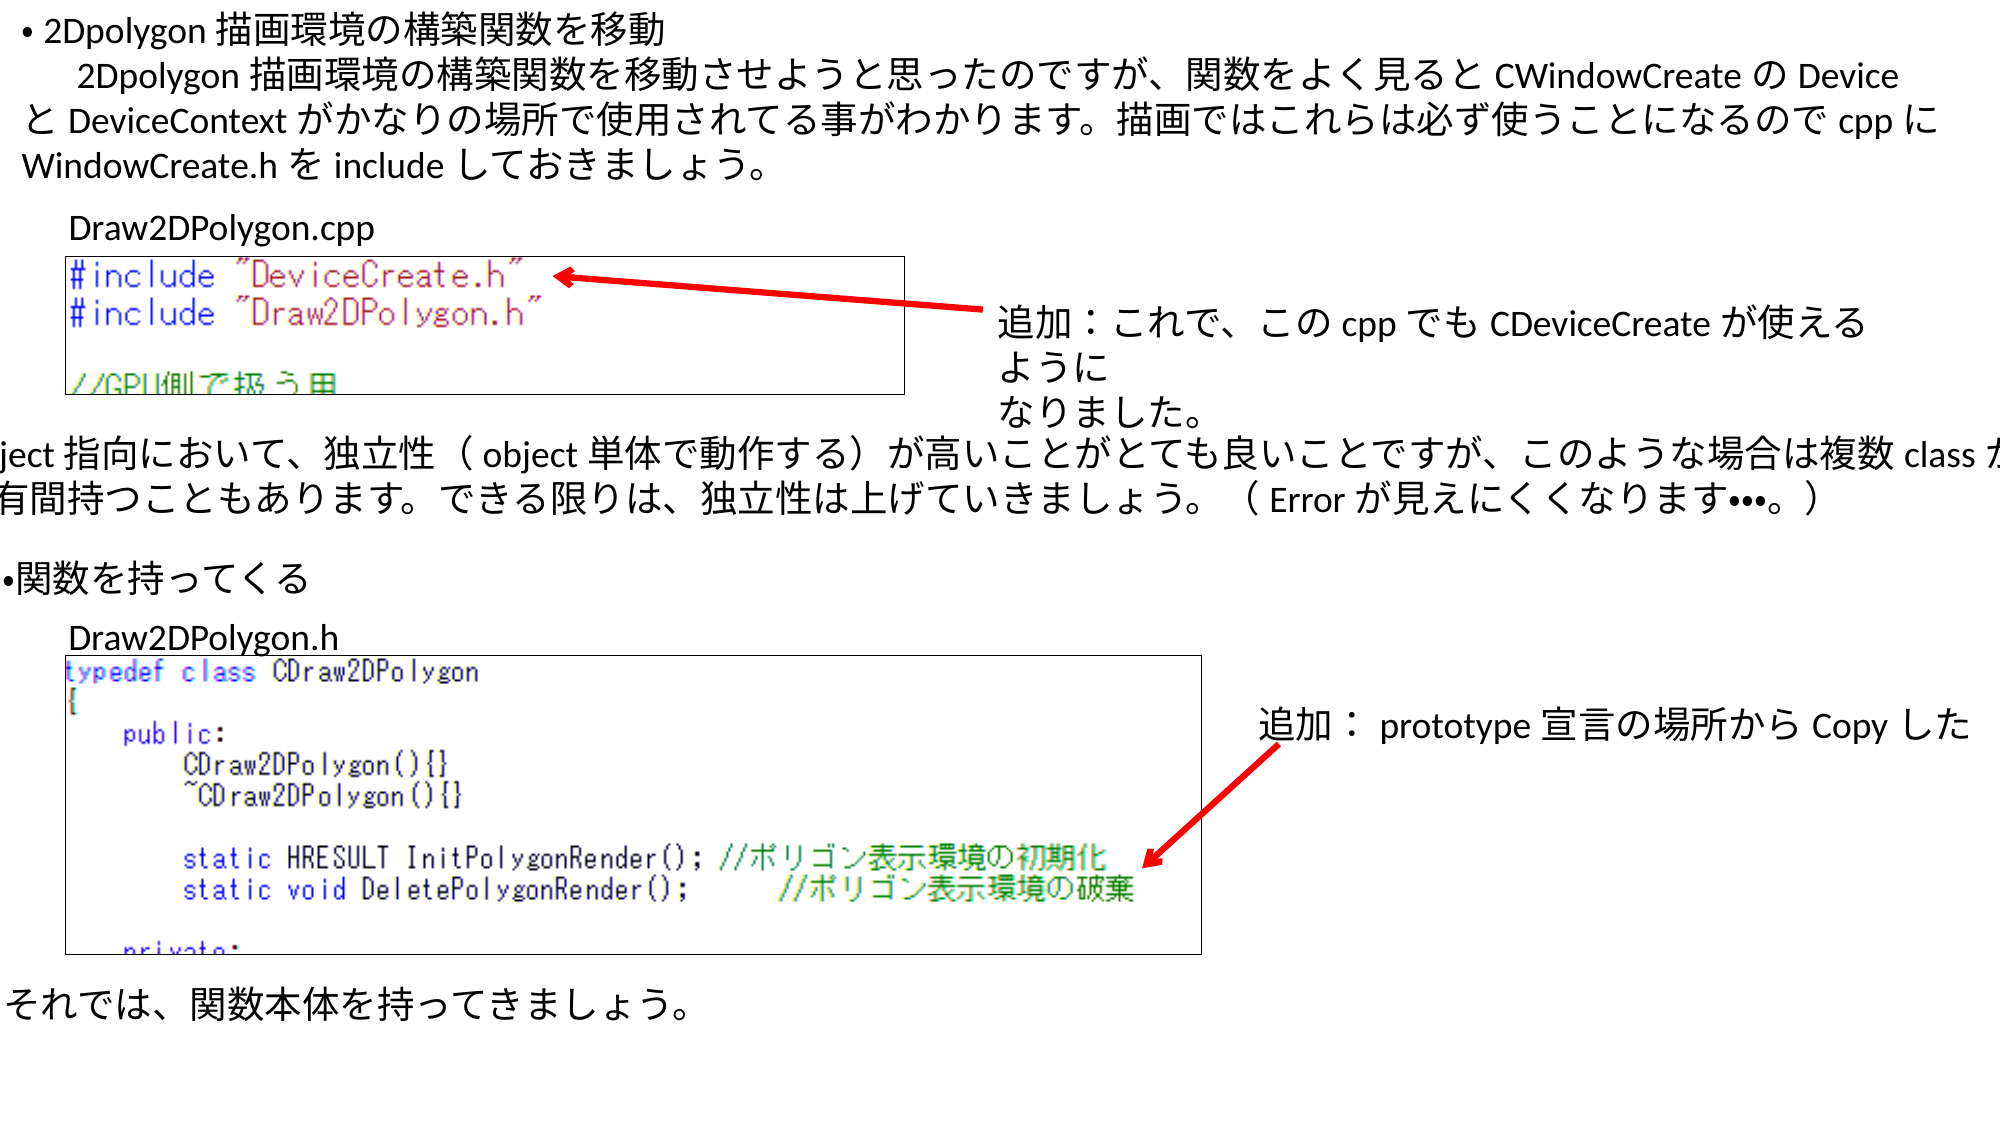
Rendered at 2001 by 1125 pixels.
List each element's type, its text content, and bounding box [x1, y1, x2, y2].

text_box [552, 275, 983, 310]
text_box Draw2DPolygon.h [53, 605, 355, 666]
text_box 追加：prototype宣言の場所からCopyした [1243, 693, 1988, 754]
picture [65, 655, 1201, 955]
text_box Object指向において、独立性（object単体で動作する）が高いことがとても良いことですが、このような場合は複数classが 共有間持つこともあります。できる限りは、独立性は上げていきましょう。（Errorが見えにくくなります・・・。） [0, 422, 2000, 528]
text_box Draw2DPolygon.cpp [53, 195, 391, 256]
text_box 追加：これで、このcppでもCDeviceCreateが使えるように なりました。 [982, 291, 1915, 422]
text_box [1142, 744, 1279, 869]
text_box ・関数を持ってくる [0, 548, 327, 608]
text_box それでは、関数本体を持ってきましょう。 [0, 973, 725, 1034]
picture [65, 255, 905, 395]
text_box ・2Dpolygon描画環境の構築関数を移動 2Dpolygon描画環境の構築関数を移動させようと思ったのですが、関数をよく見るとCWindowCreateのDeviceとDeviceContextがかなりの場所で使用されてる事がわかります。描画ではこれらは必ず使うことになるのでcppに WindowCreate.hをincludeしておきましょう。 [6, 0, 1959, 194]
